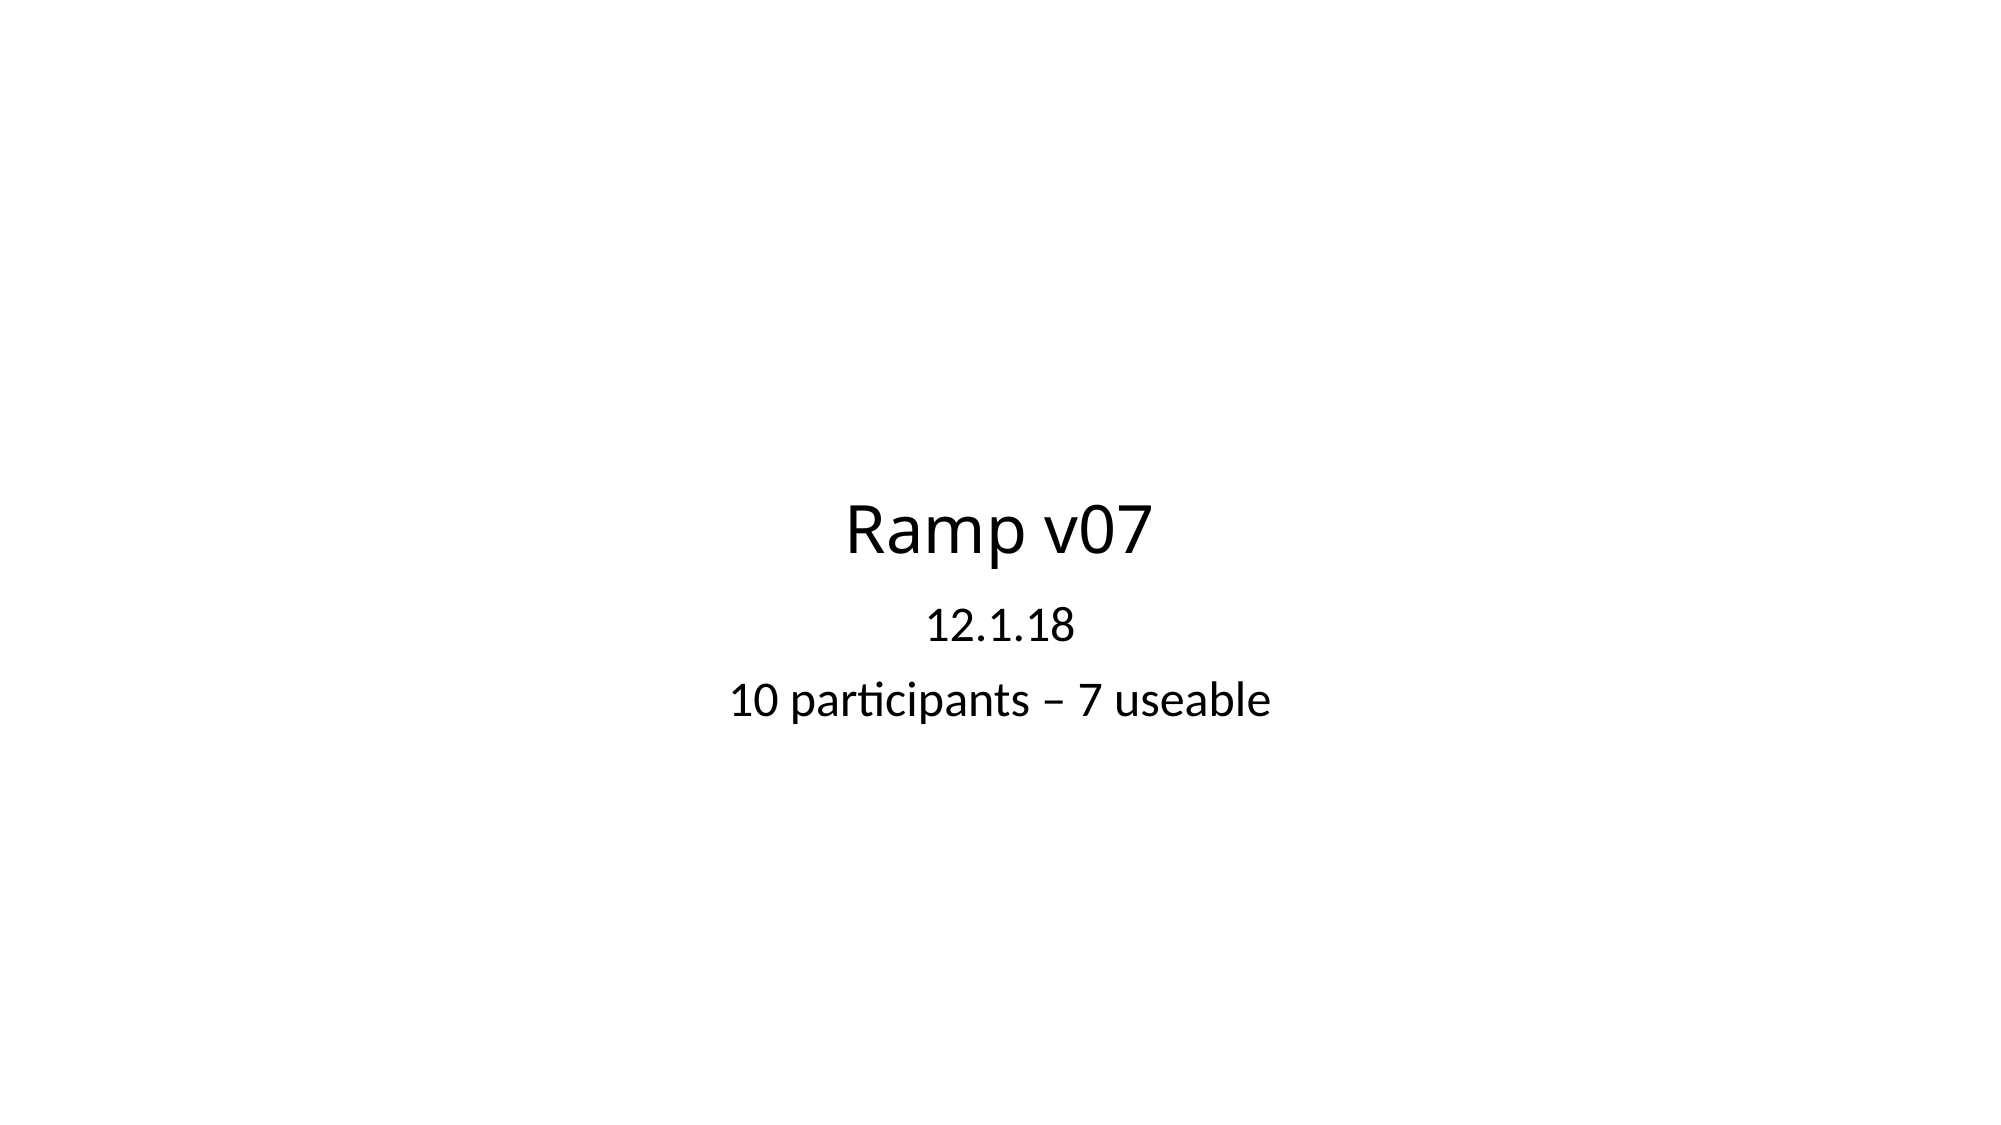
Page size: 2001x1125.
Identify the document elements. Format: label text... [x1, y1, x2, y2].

title Ramp v07 [249, 184, 1750, 576]
subtitle 12.1.18 10 participants – 7 useable [249, 590, 1750, 863]
